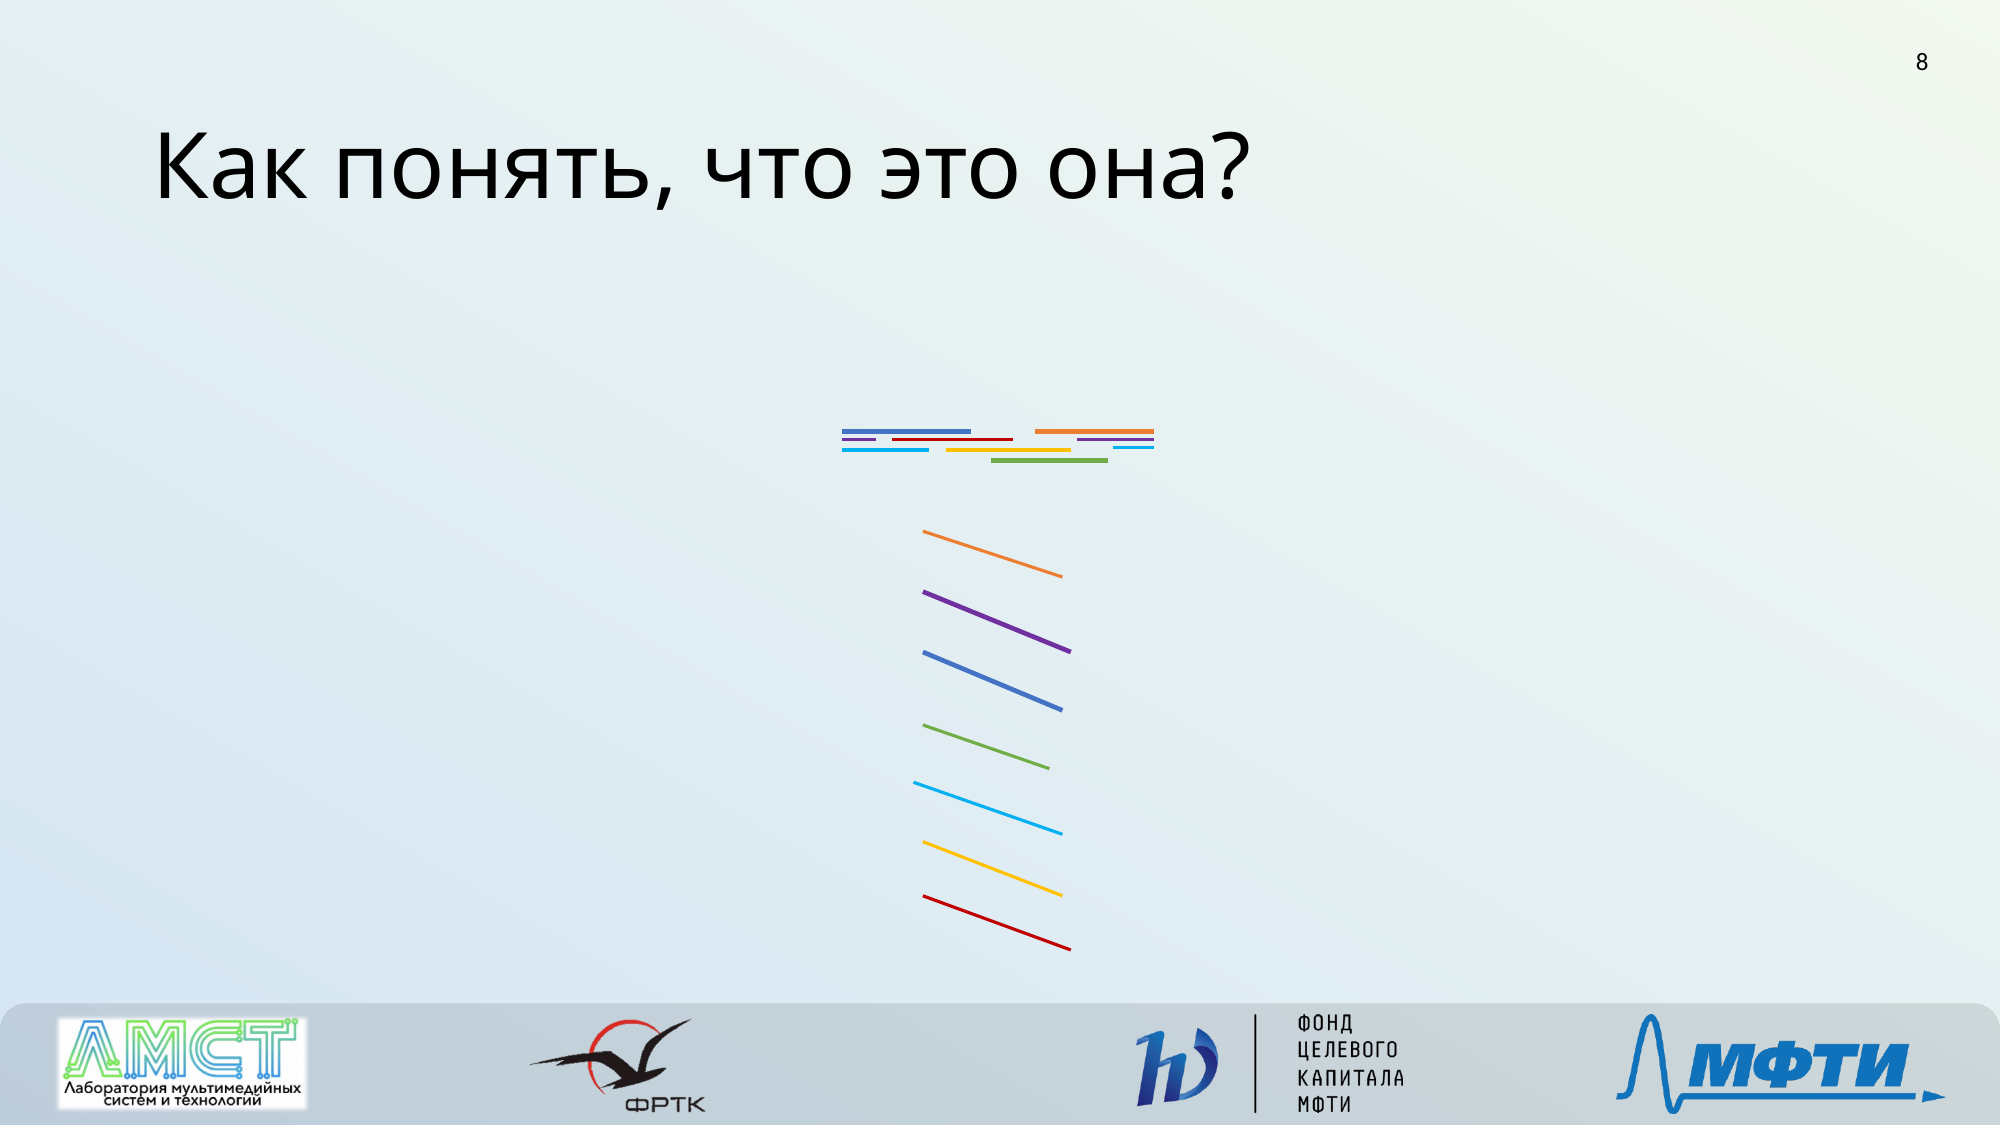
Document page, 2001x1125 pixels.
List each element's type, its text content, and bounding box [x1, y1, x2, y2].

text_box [922, 841, 1063, 896]
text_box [922, 895, 1071, 950]
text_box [922, 531, 1063, 578]
slide_number 8 [1493, 30, 1944, 91]
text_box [913, 782, 1063, 835]
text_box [922, 724, 1050, 769]
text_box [922, 653, 1063, 711]
picture [60, 1020, 304, 1107]
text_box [922, 591, 1071, 653]
title Как понять, что это она? [137, 59, 1863, 278]
picture [1136, 1014, 1403, 1113]
picture [1616, 1014, 1946, 1114]
picture [523, 1015, 714, 1113]
